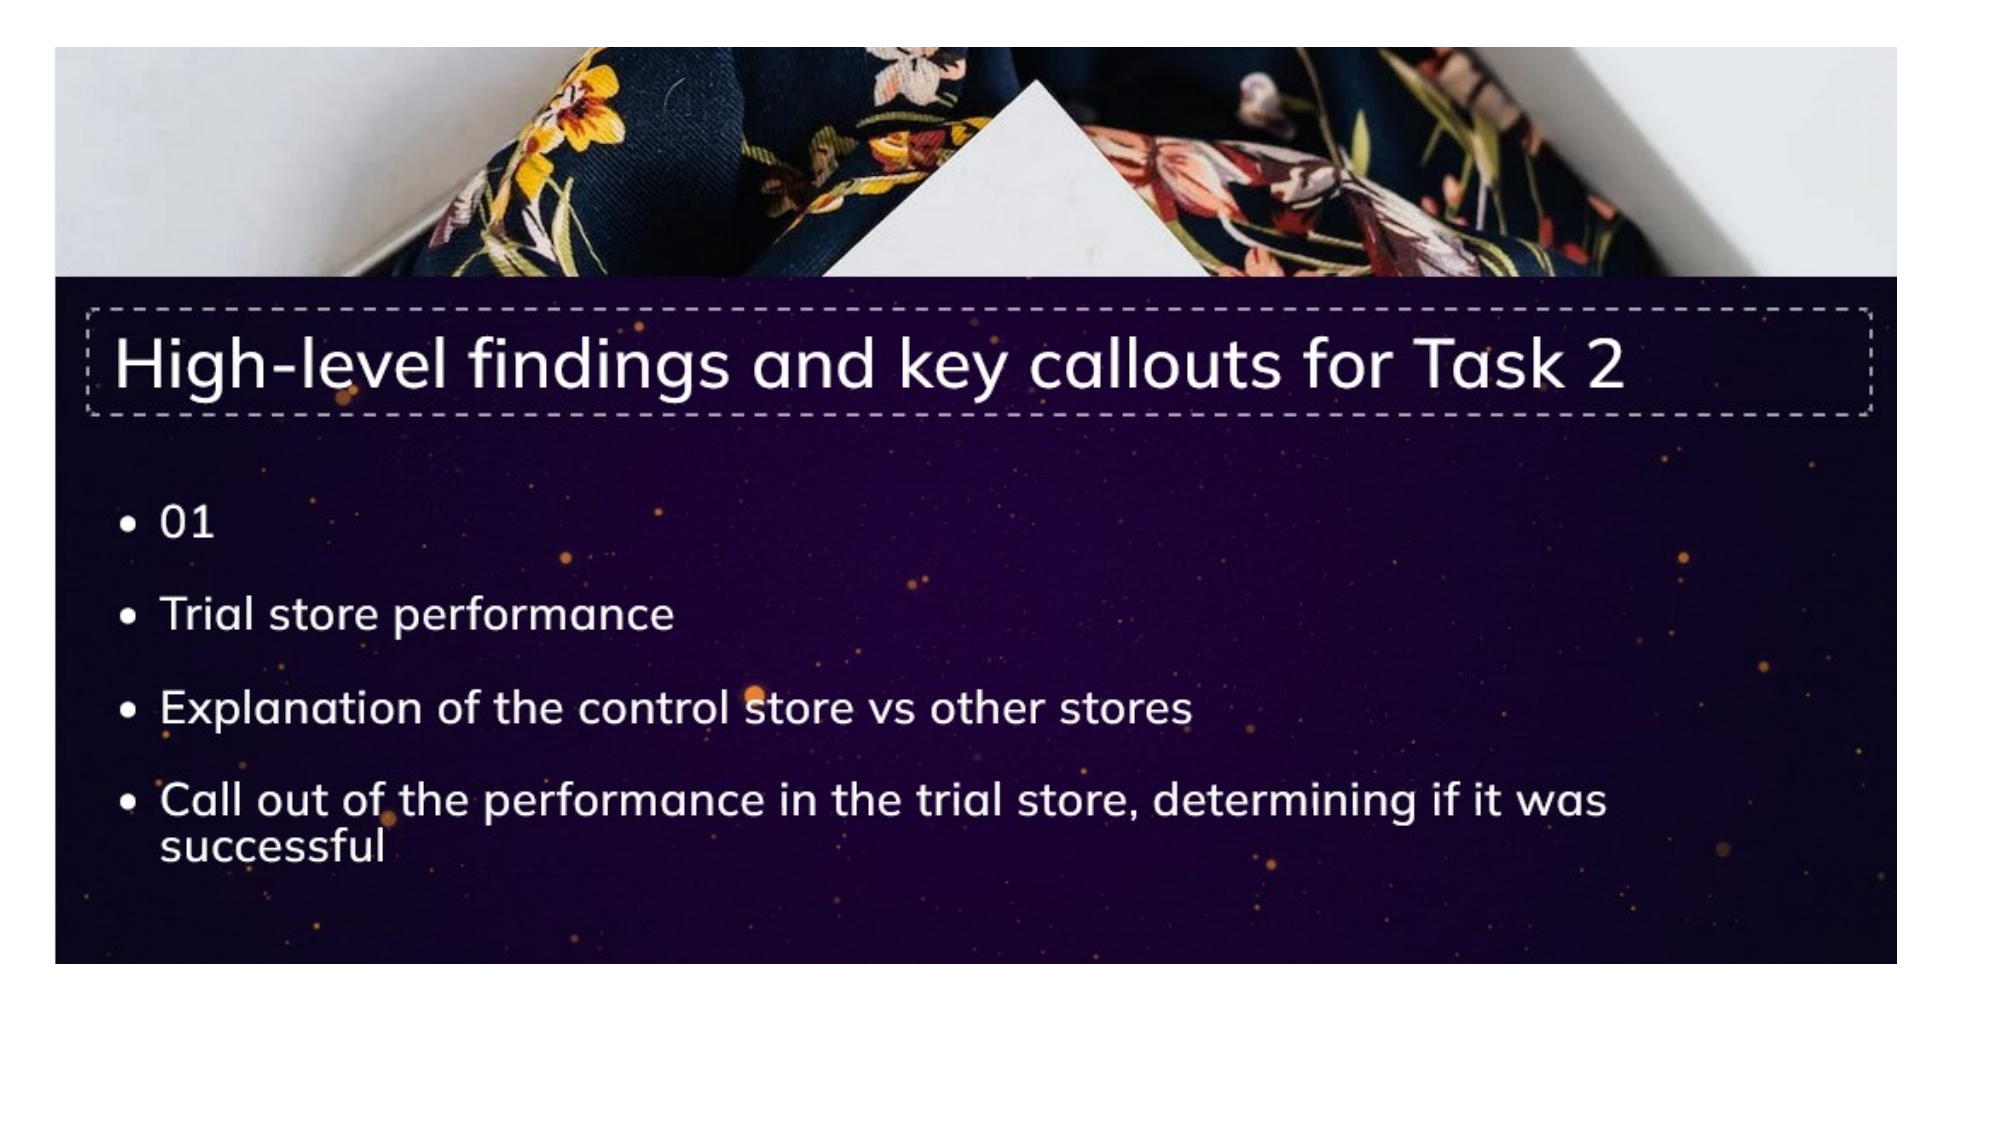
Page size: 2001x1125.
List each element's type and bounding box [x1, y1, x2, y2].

list [54, 47, 1898, 964]
